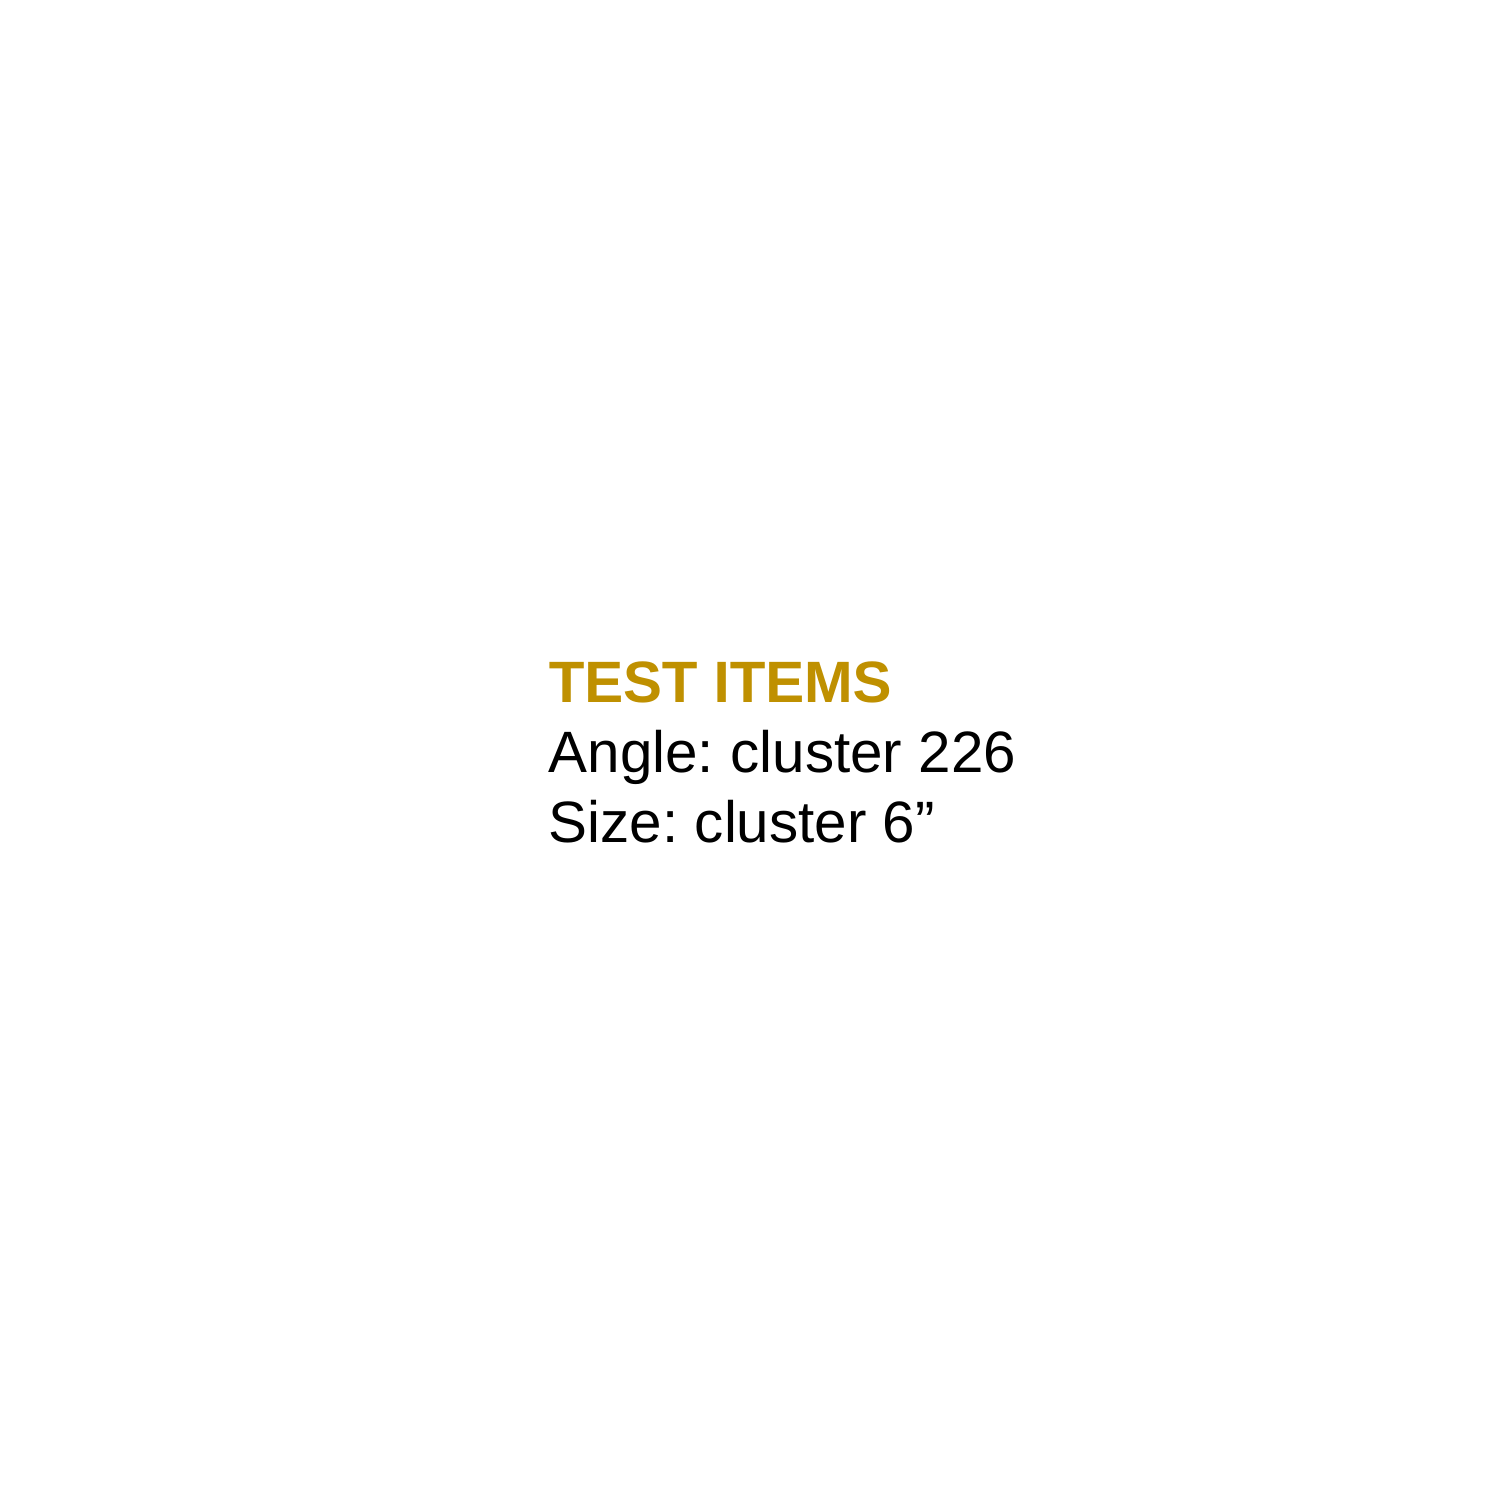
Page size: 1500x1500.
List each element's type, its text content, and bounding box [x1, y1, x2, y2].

text_box TEST ITEMS Angle: cluster 226 Size: cluster 6” [534, 636, 1032, 862]
